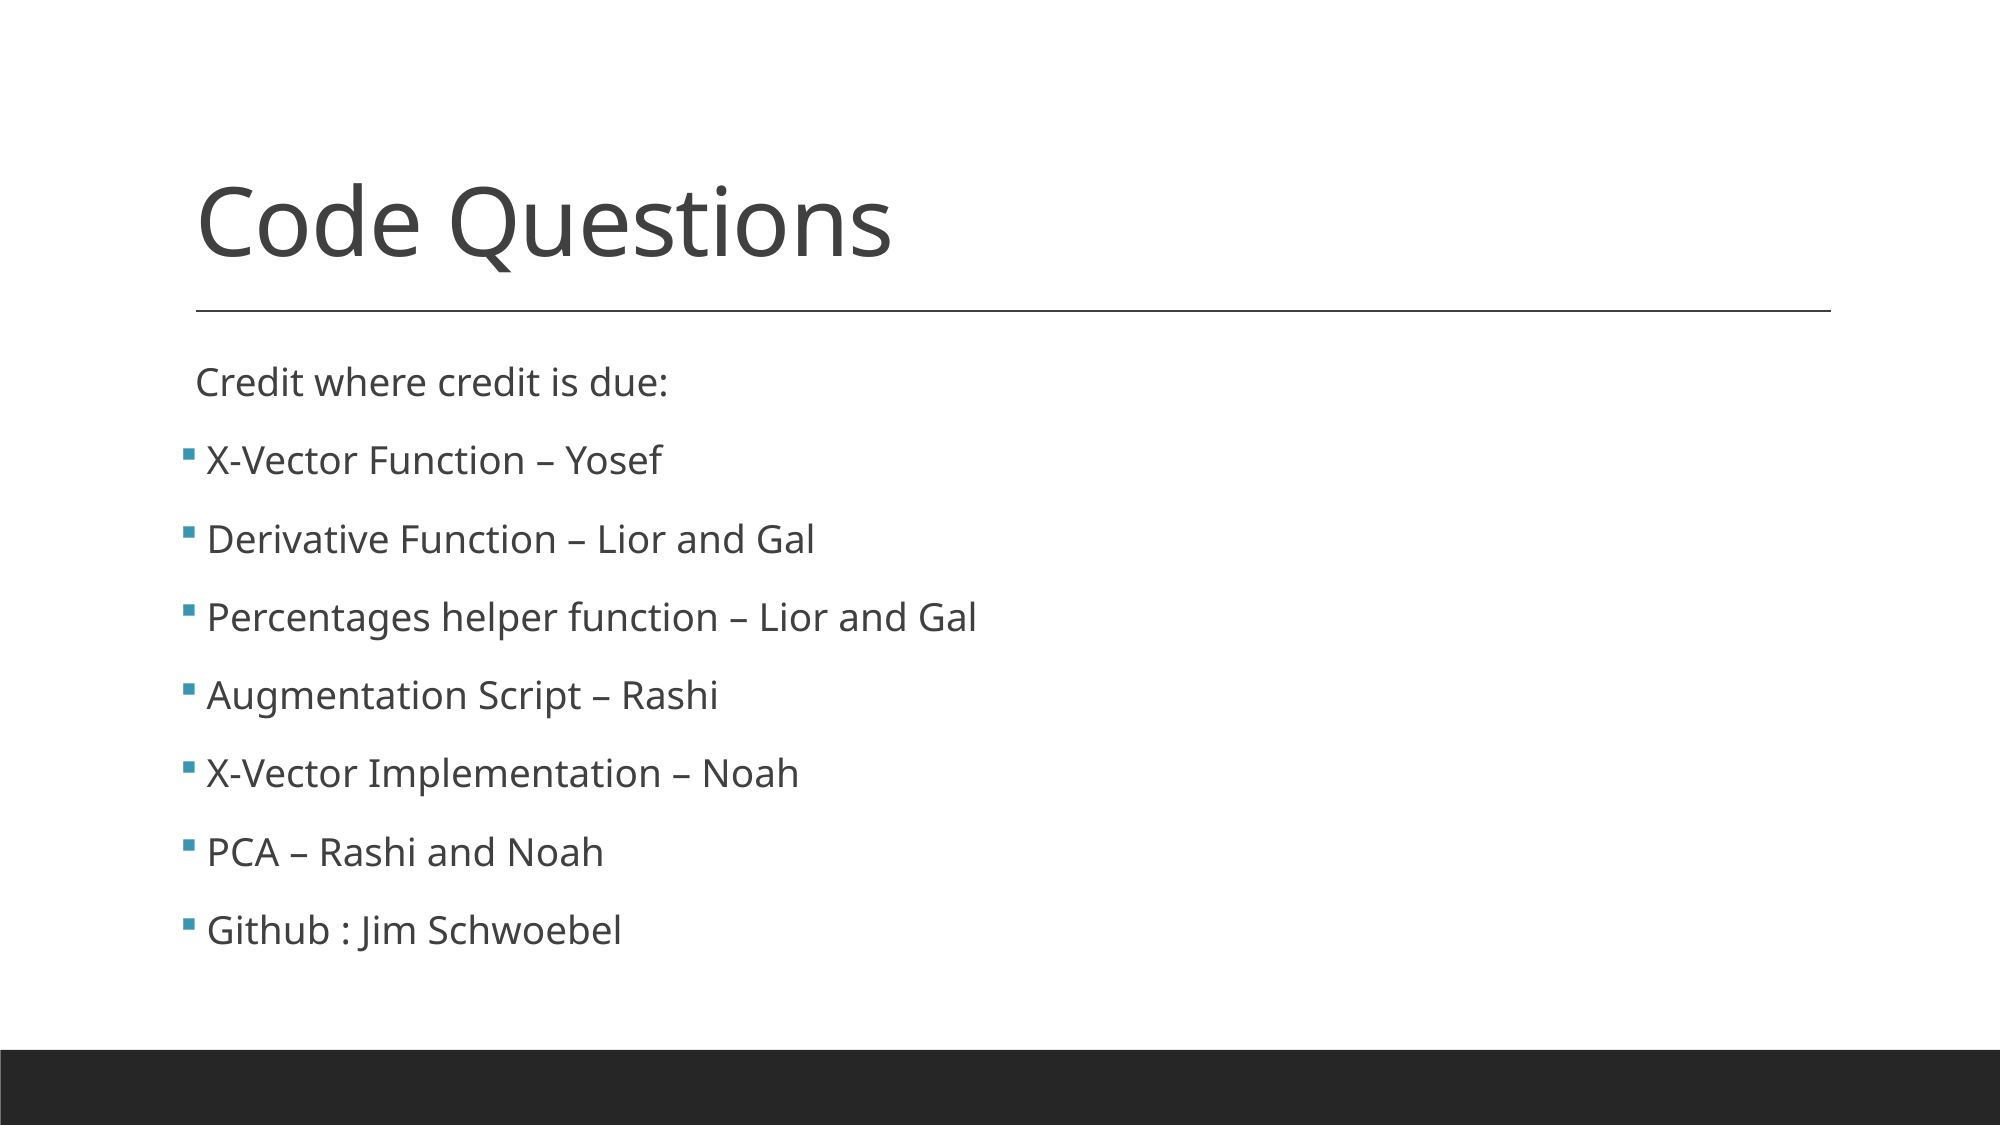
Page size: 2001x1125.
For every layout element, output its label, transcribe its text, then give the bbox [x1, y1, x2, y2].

list Credit where credit is due: X-Vector Function – Yosef Derivative Function – Lior and Gal Percentages helper function – Lior and Gal Augmentation Script – Rashi X-Vector Implementation – Noah PCA – Rashi and Noah Github : Jim Schwoebel [180, 345, 1830, 963]
title Code Questions [180, 47, 1830, 285]
